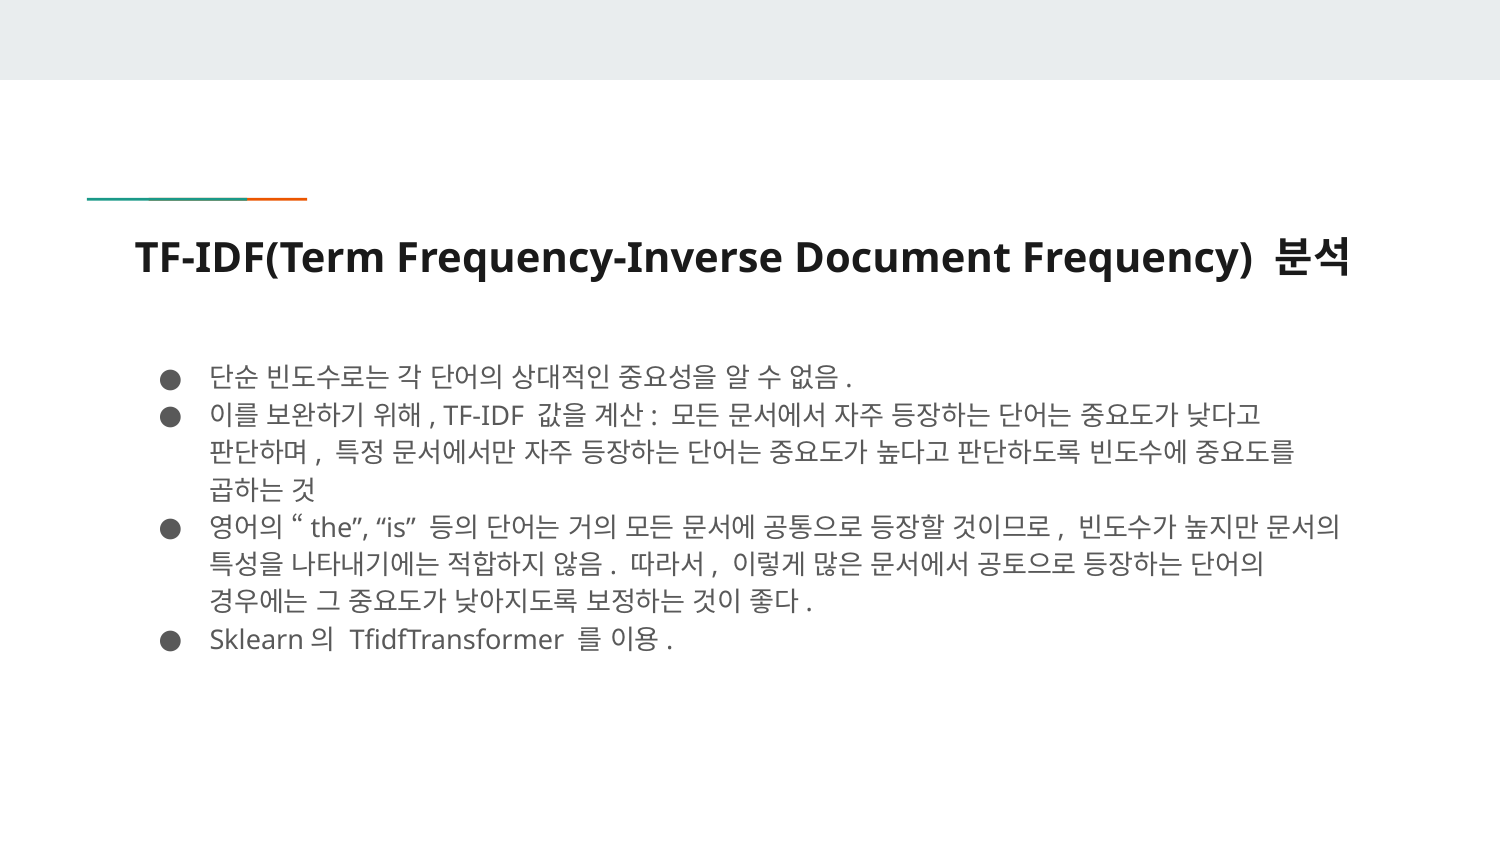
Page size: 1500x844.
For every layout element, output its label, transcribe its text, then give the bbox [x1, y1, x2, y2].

list 단순 빈도수로는 각 단어의 상대적인 중요성을 알 수 없음. 이를 보완하기 위해, TF-IDF 값을 계산: 모든 문서에서 자주 등장하는 단어는 중요도가 낮다고 판단하며, 특정 문서에서만 자주 등장하는 단어는 중요도가 높다고 판단하도록 빈도수에 중요도를 곱하는 것 영어의 “the”, “is” 등의 단어는 거의 모든 문서에 공통으로 등장할 것이므로, 빈도수가 높지만 문서의 특성을 나타내기에는 적합하지 않음. 따라서, 이렇게 많은 문서에서 공토으로 등장하는 단어의 경우에는 그 중요도가 낮아지도록 보정하는 것이 좋다. Sklearn의 TfidfTransformer 를 이용. [119, 341, 1381, 712]
title TF-IDF(Term Frequency-Inverse Document Frequency) 분석 [119, 216, 1381, 305]
